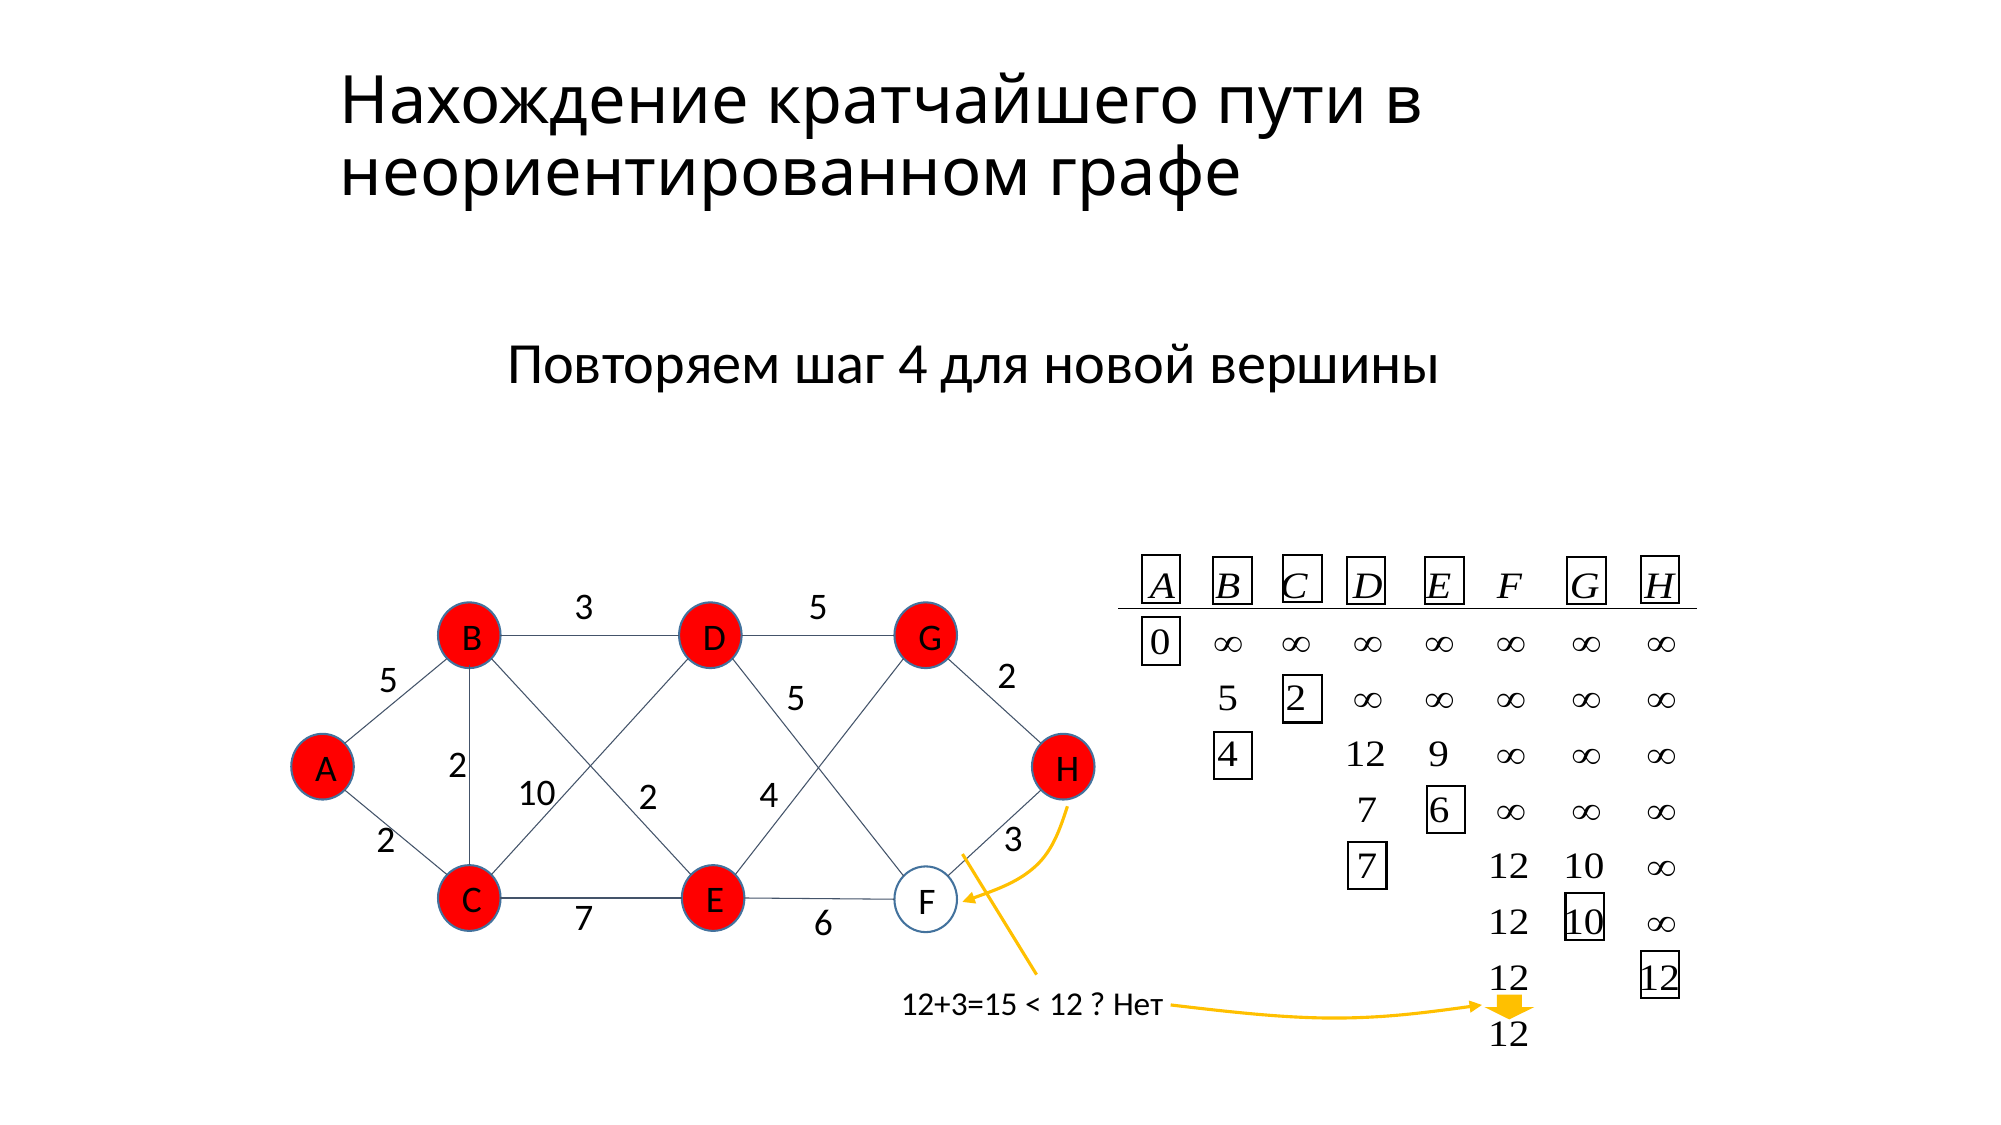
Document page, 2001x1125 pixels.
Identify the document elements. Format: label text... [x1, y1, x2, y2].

text_box [1640, 555, 1680, 564]
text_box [1140, 564, 1686, 1062]
list Повторяем шаг 4 для новой вершины [492, 326, 1594, 468]
title Нахождение кратчайшего пути в неориентированном графе [324, 55, 1675, 220]
text_box 12+3=15 < 12 ? Нет [886, 974, 1140, 1030]
text_box [1282, 554, 1323, 564]
text_box [1424, 556, 1465, 564]
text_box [291, 574, 1095, 952]
text_box [1566, 556, 1607, 564]
text_box [1346, 556, 1386, 564]
text_box [1141, 554, 1181, 564]
text_box [1212, 556, 1253, 564]
